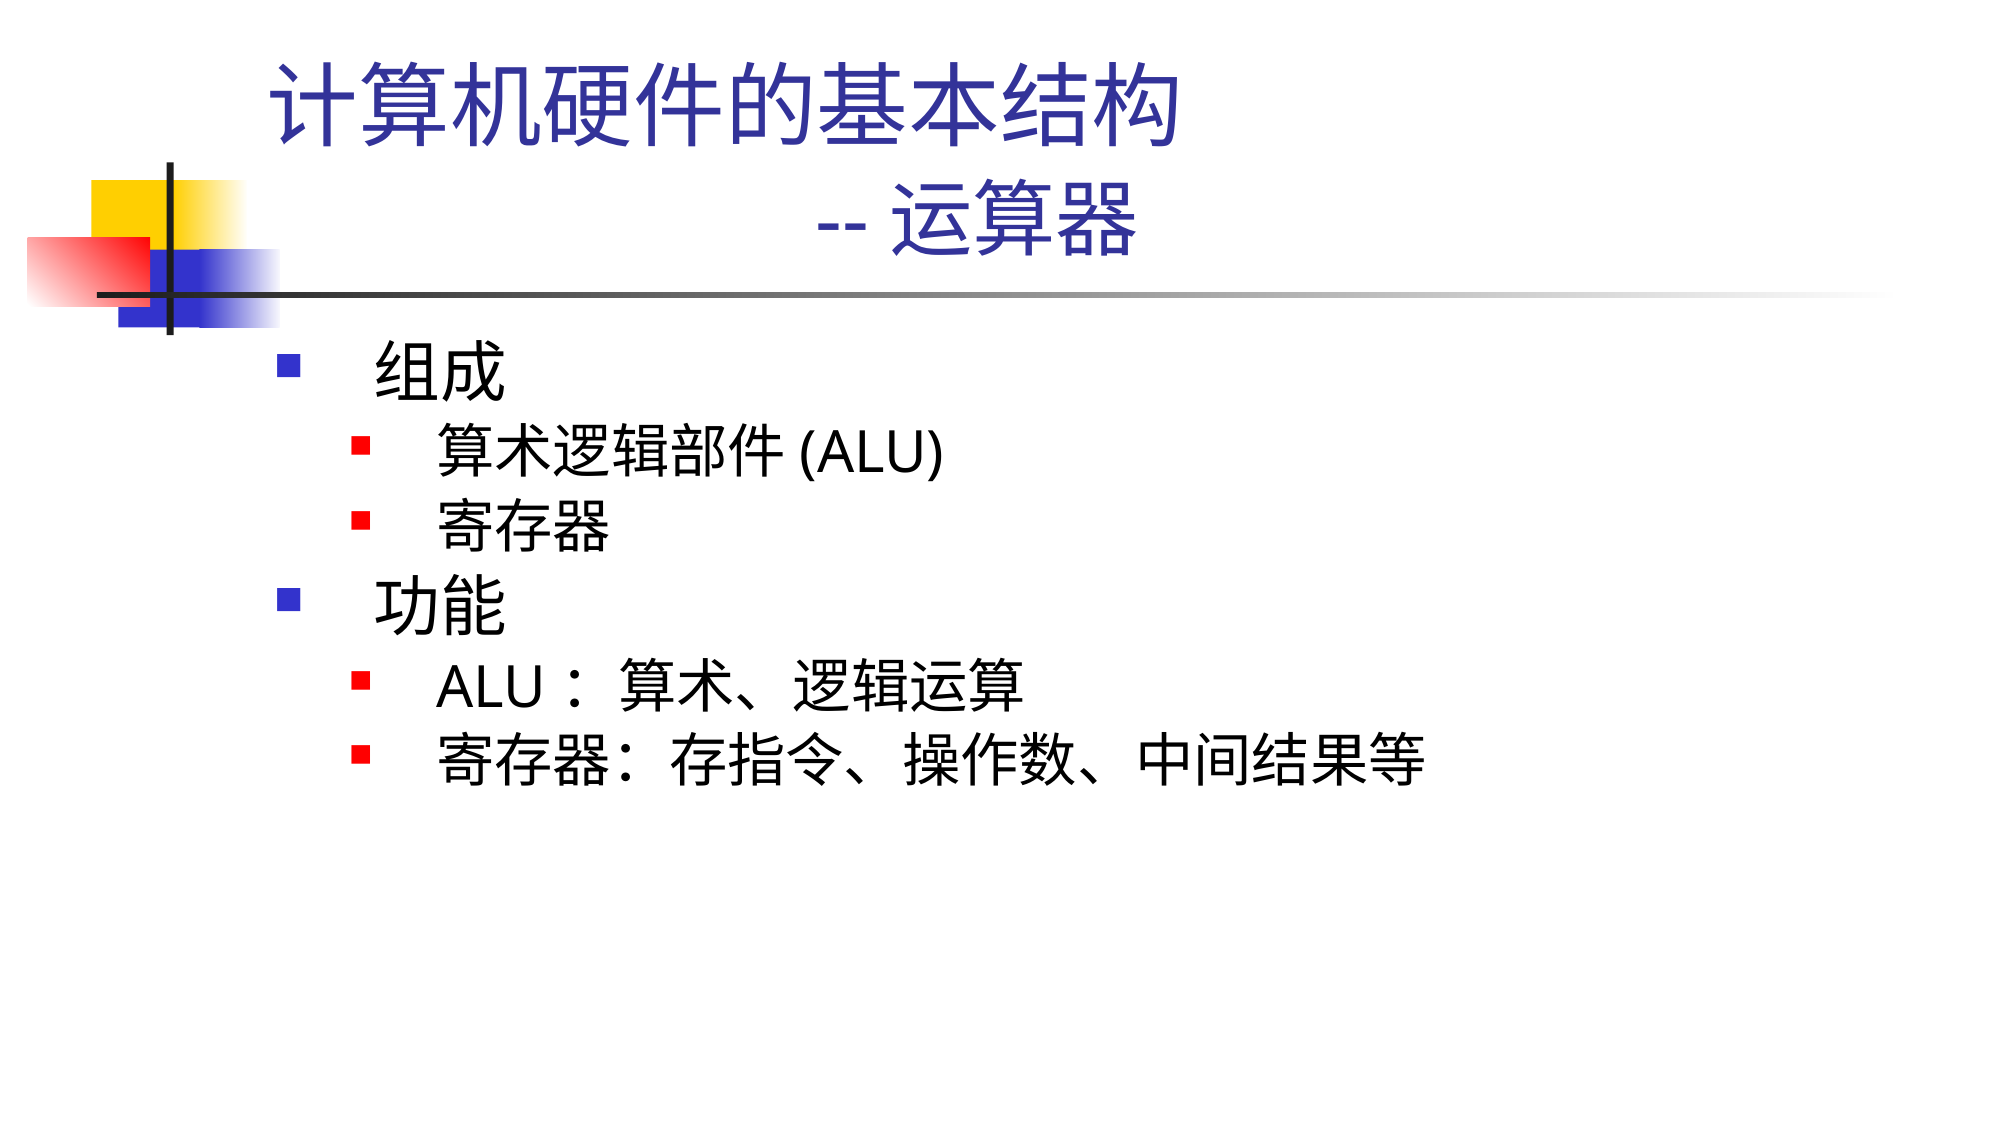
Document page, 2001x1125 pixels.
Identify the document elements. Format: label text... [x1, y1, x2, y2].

title 计算机硬件的基本结构 --运算器 [251, 35, 1957, 275]
list 组成 算术逻辑部件(ALU) 寄存器 功能 ALU：算术、逻辑运算 寄存器：存指令、操作数、中间结果等 [258, 331, 1959, 1006]
